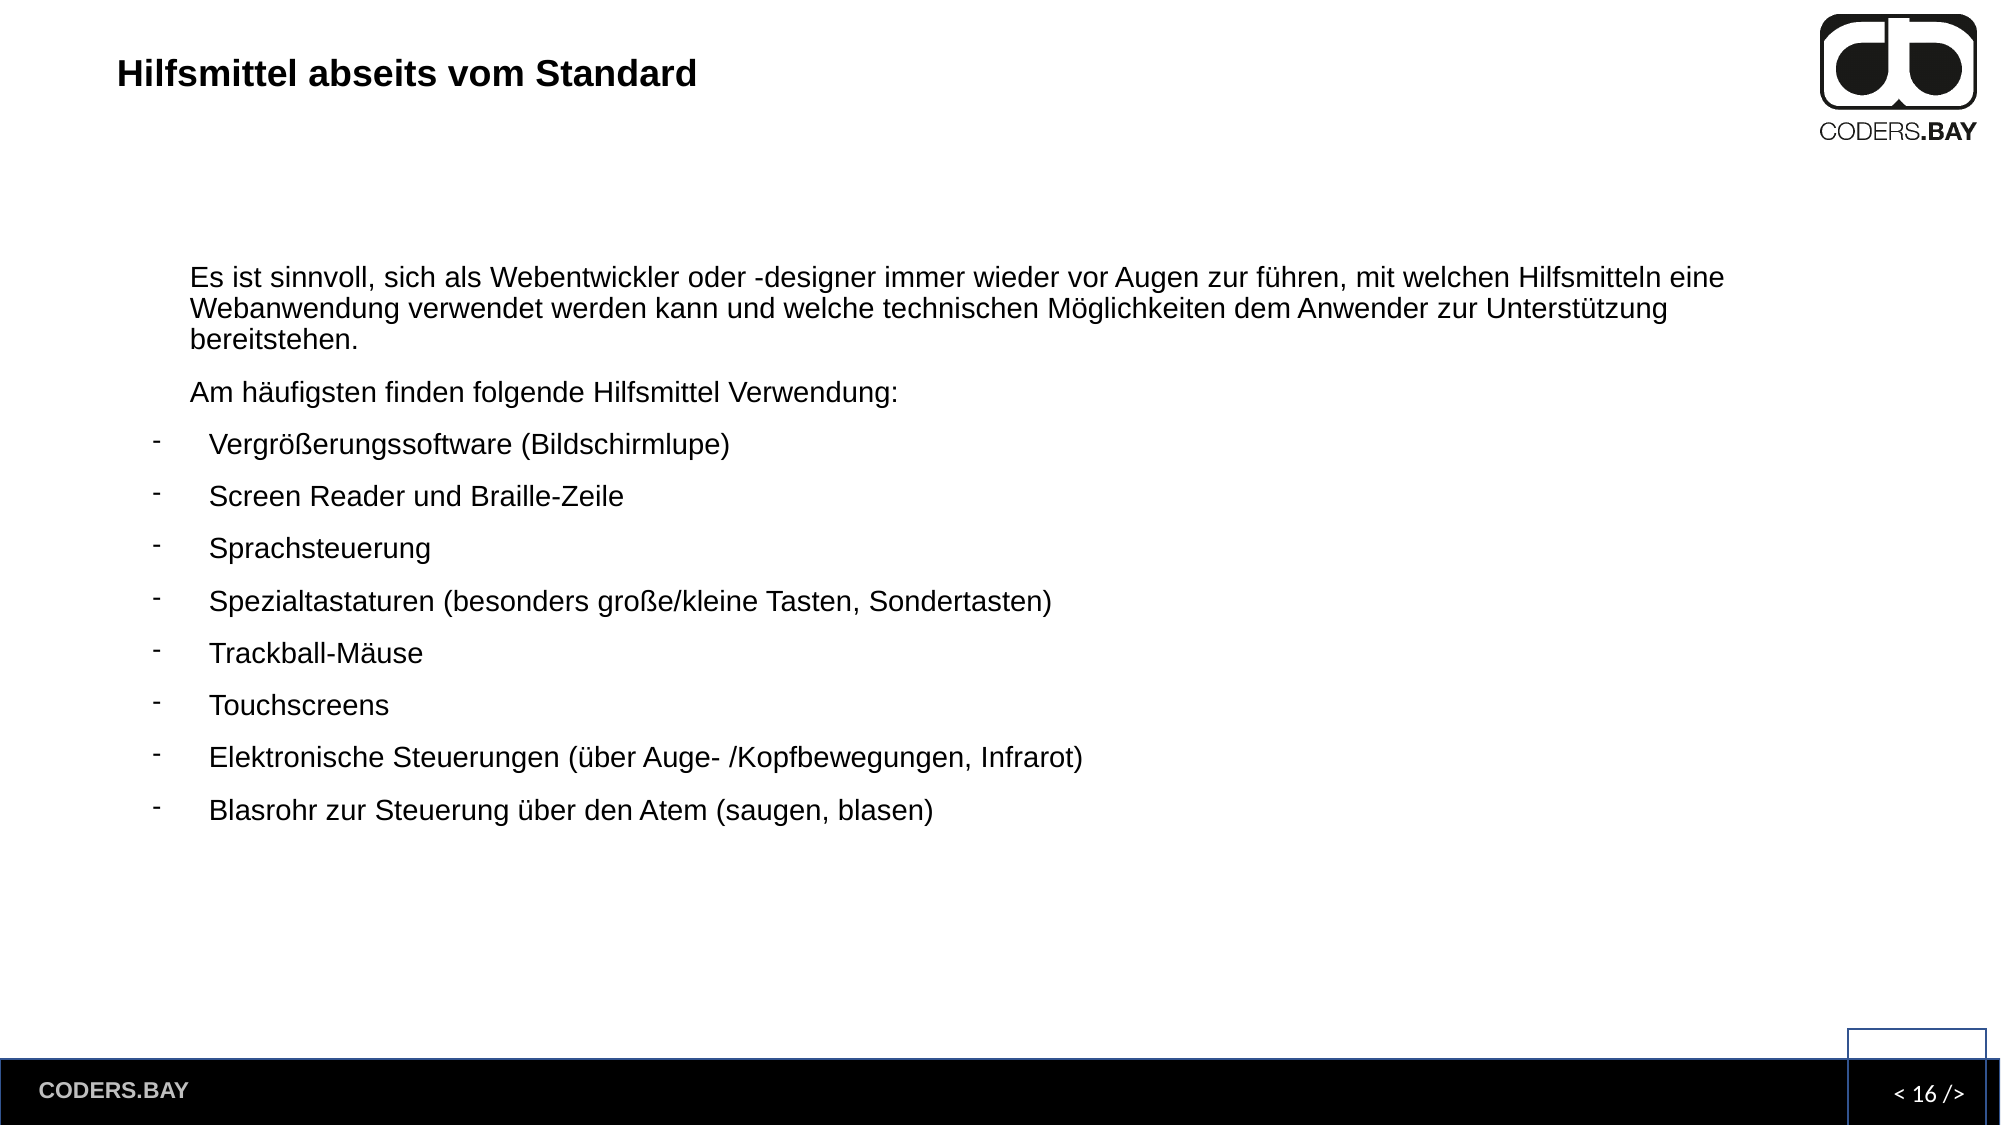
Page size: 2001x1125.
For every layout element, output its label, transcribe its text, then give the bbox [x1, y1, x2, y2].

title Hilfsmittel abseits vom Standard [45, 41, 769, 108]
list Es ist sinnvoll, sich als Webentwickler oder -designer immer wieder vor Augen zur führen, mit welchen Hilfsmitteln eine Webanwendung verwendet werden kann und welche technischen Möglichkeiten dem Anwender zur Unterstützung bereitstehen. Am häufigsten finden folgende Hilfsmittel Verwendung: Vergrößerungssoftware (Bildschirmlupe) Screen Reader und Braille-Zeile Sprachsteuerung Spezialtastaturen (besonders große/kleine Tasten, Sondertasten) Trackball-Mäuse Touchscreens Elektronische Steuerungen (über Auge- /Kopfbewegungen, Infrarot) Blasrohr zur Steuerung über den Atem (saugen, blasen) [137, 254, 1863, 471]
picture [1820, 14, 1977, 140]
